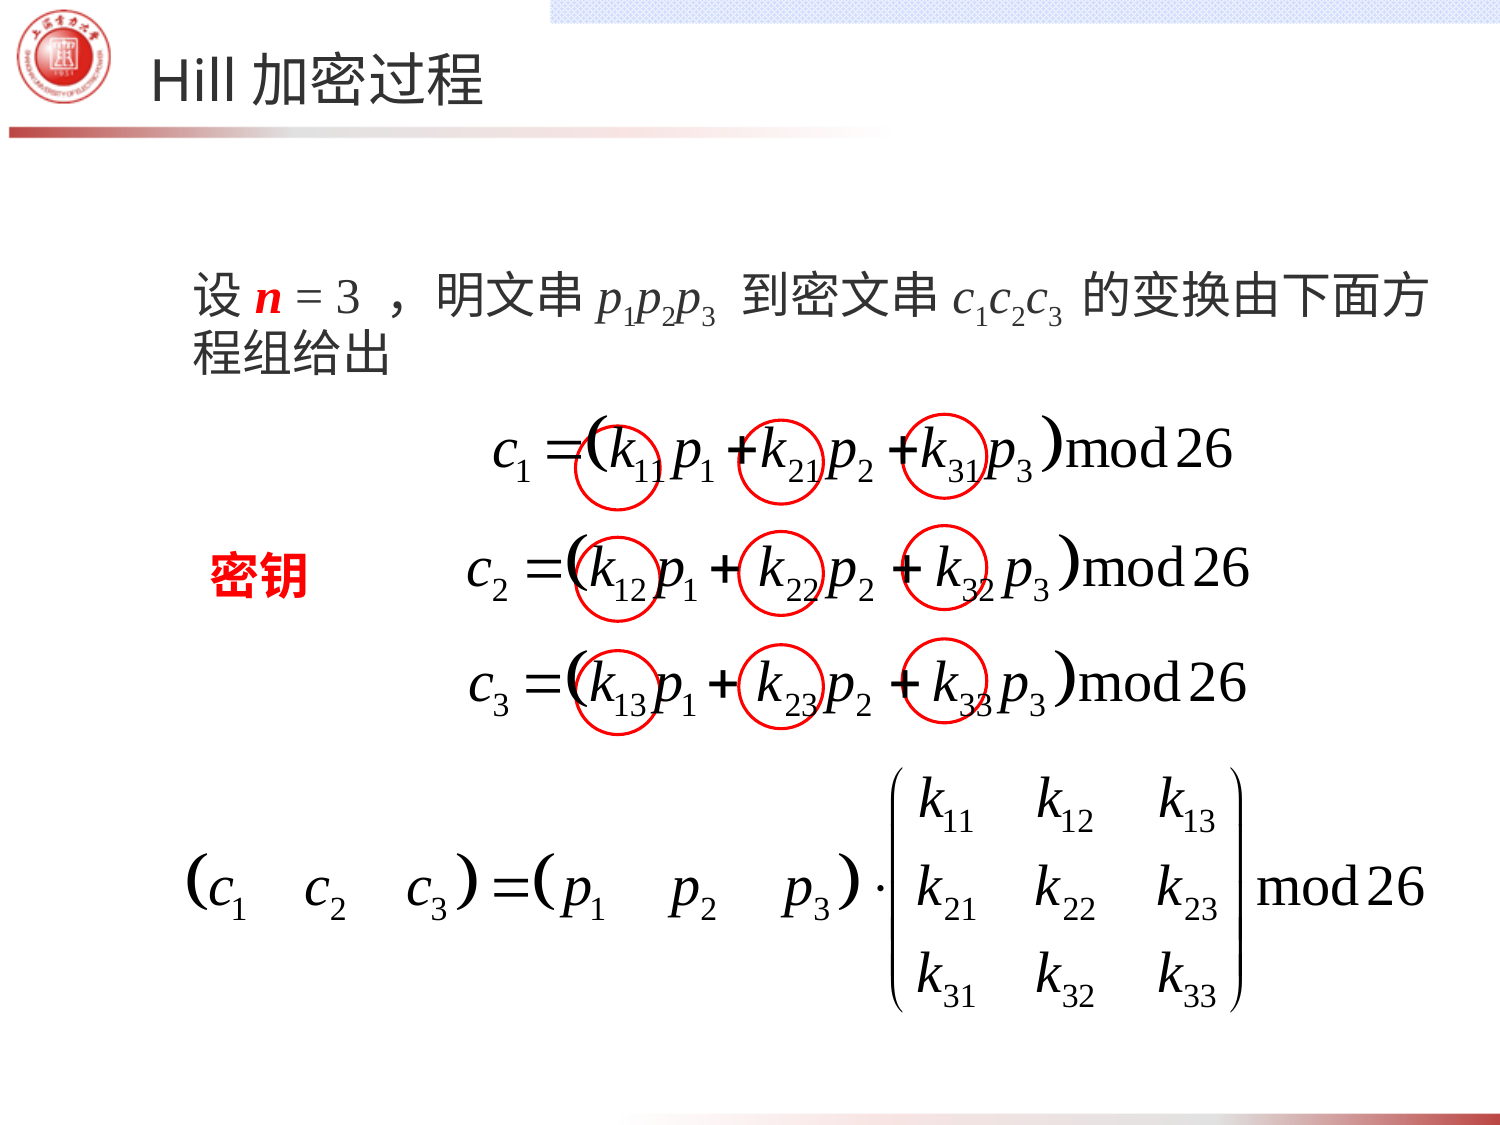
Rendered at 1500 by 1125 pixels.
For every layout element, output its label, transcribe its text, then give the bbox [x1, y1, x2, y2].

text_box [458, 531, 1255, 612]
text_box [460, 647, 1251, 728]
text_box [192, 414, 987, 735]
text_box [490, 413, 1237, 493]
list 设n = 3 ，明文串p1p2p3 到密文串c1c2c3 的变换由下面方程组给出 [136, 281, 1471, 445]
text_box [178, 762, 1427, 1018]
title Hill加密过程 [149, 53, 1498, 114]
picture [0, 0, 1500, 1125]
